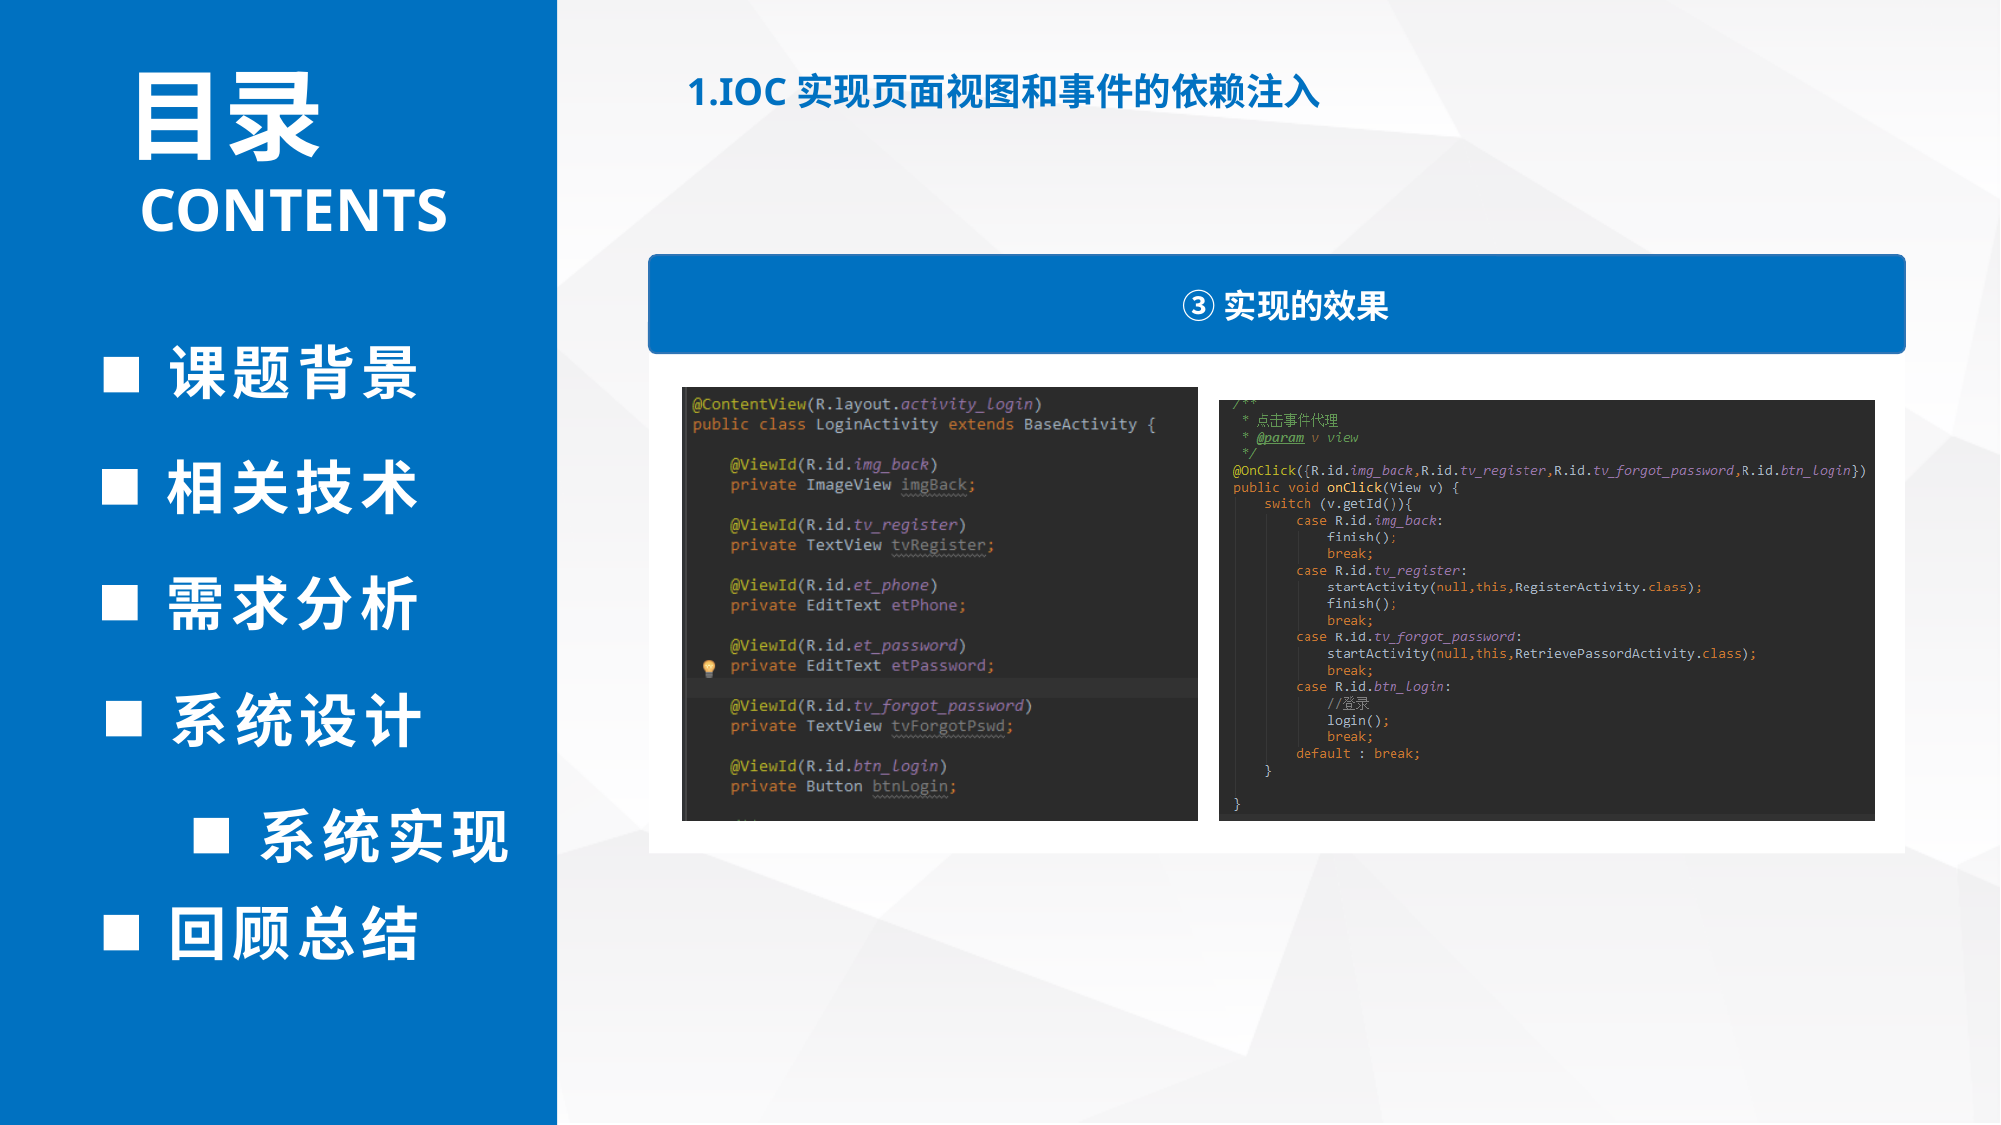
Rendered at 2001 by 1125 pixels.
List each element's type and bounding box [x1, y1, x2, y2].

text_box [103, 328, 443, 415]
text_box [72, 45, 485, 252]
text_box [649, 255, 1905, 854]
picture [0, 0, 2000, 1123]
